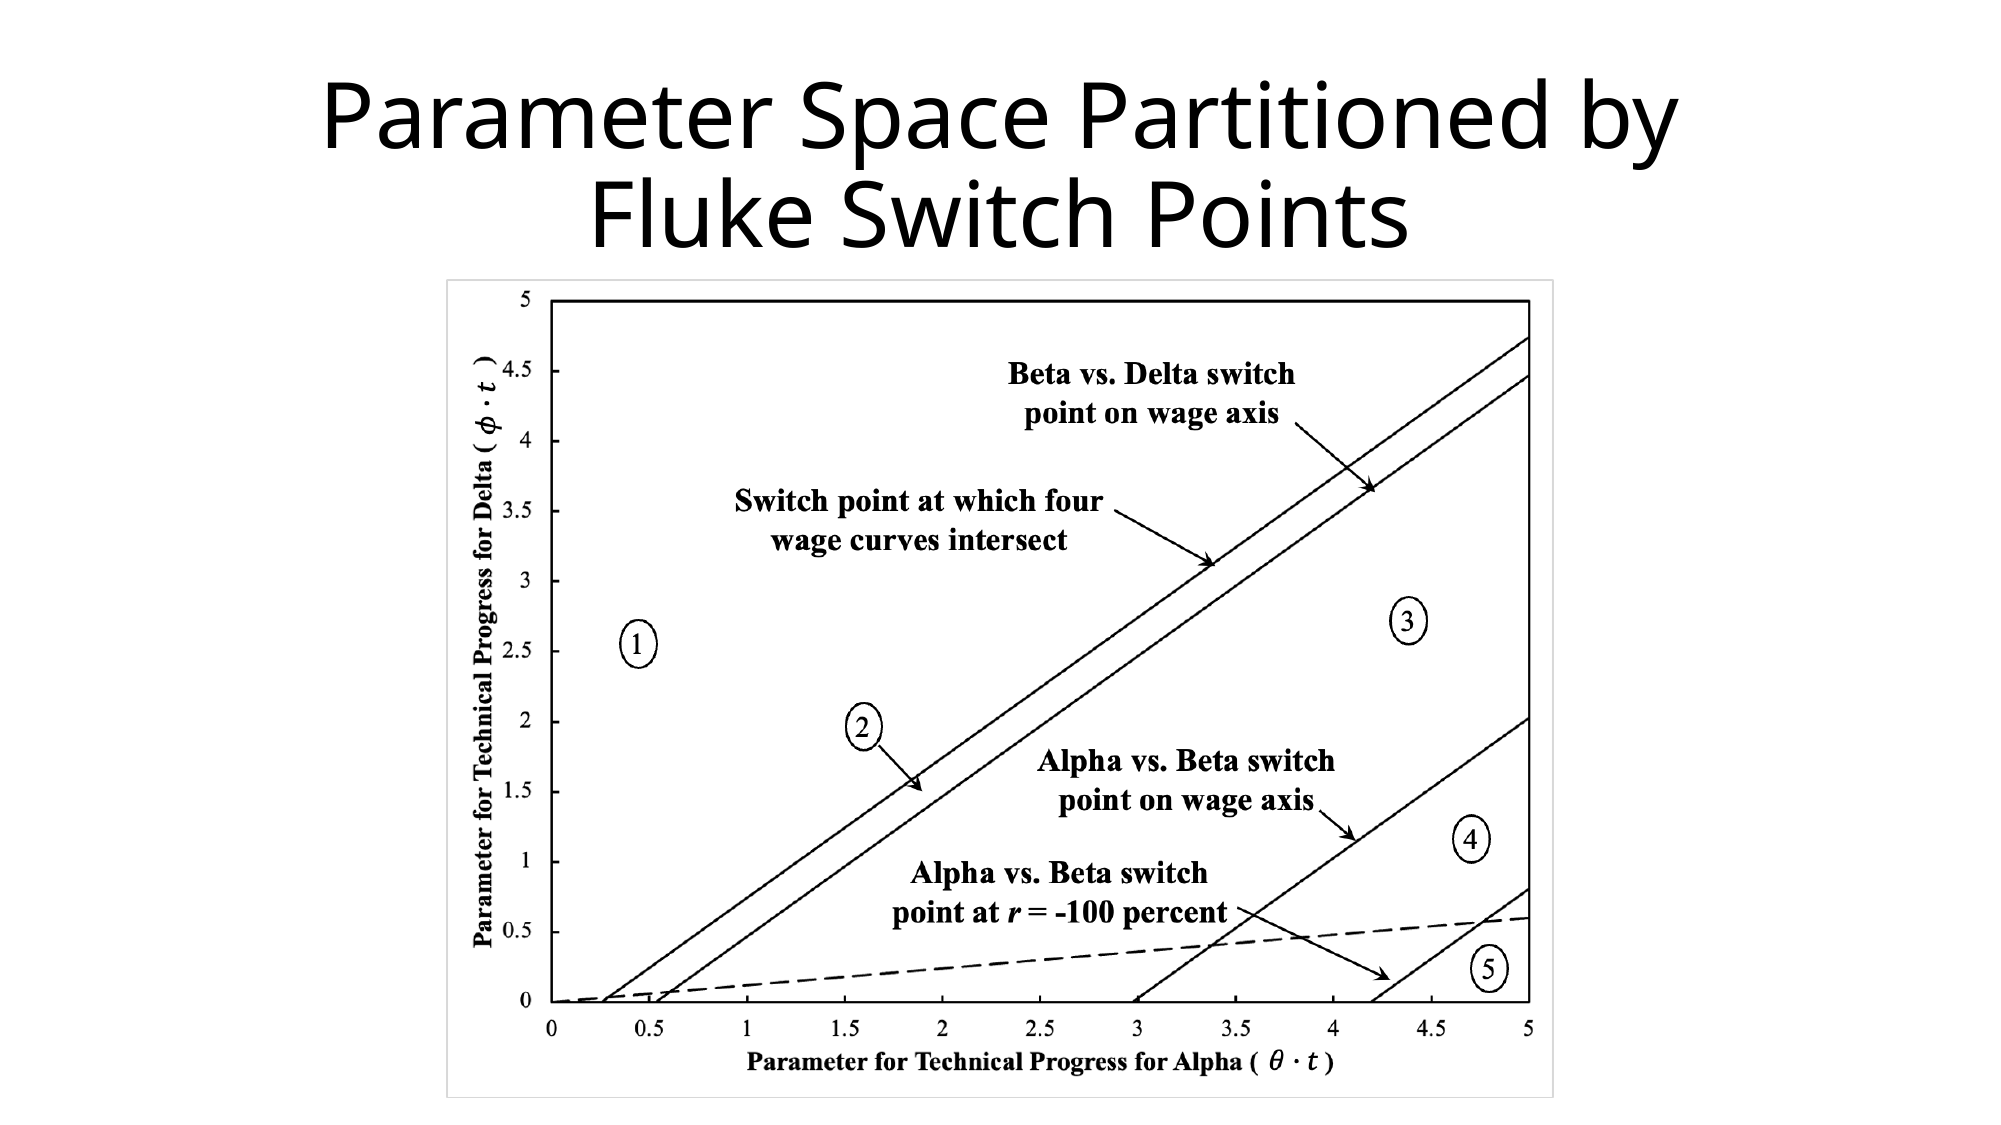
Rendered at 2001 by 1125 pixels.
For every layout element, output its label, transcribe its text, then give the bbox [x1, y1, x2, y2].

title Parameter Space Partitioned by Fluke Switch Points [137, 59, 1863, 278]
picture [445, 276, 1555, 1098]
